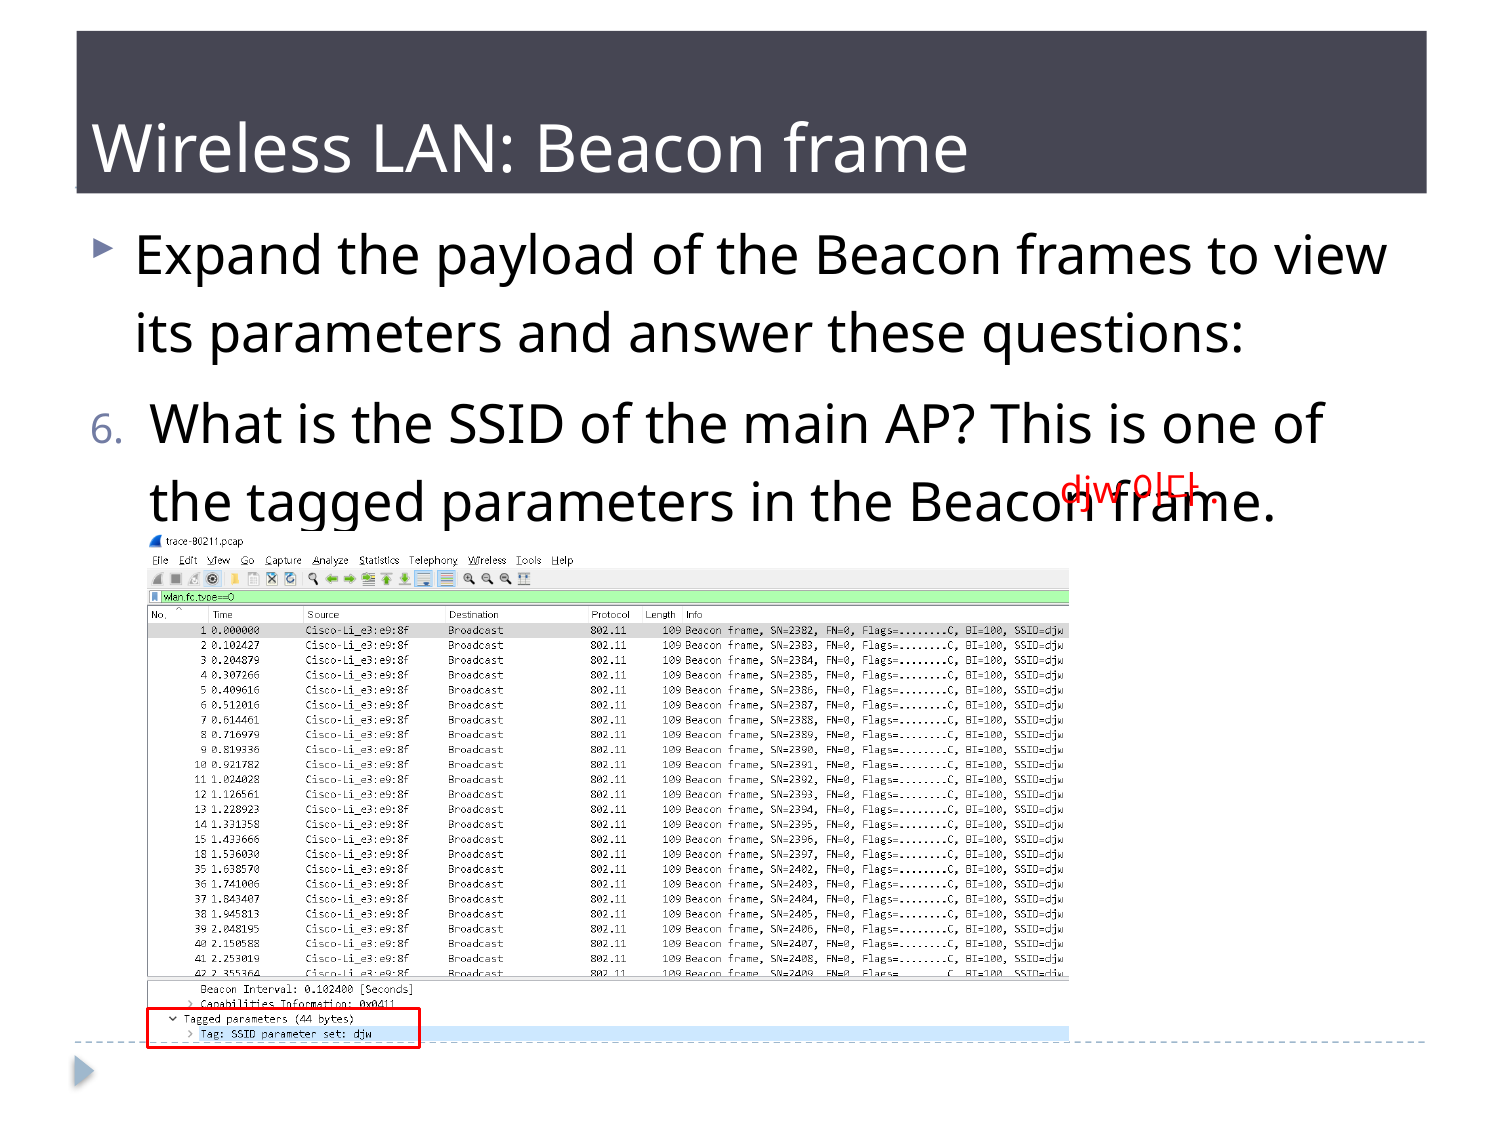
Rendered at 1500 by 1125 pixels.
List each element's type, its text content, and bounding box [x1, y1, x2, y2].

text_box djw이다. [1045, 458, 1341, 519]
list Expand the payload of the Beacon frames to view its parameters and answer these questions: What is the SSID of the main AP? This is one of the tagged parameters in the Beacon frame. [75, 200, 1425, 1035]
text_box Wireless LAN: Beacon frame [76, 30, 1427, 194]
picture [147, 531, 1070, 1042]
